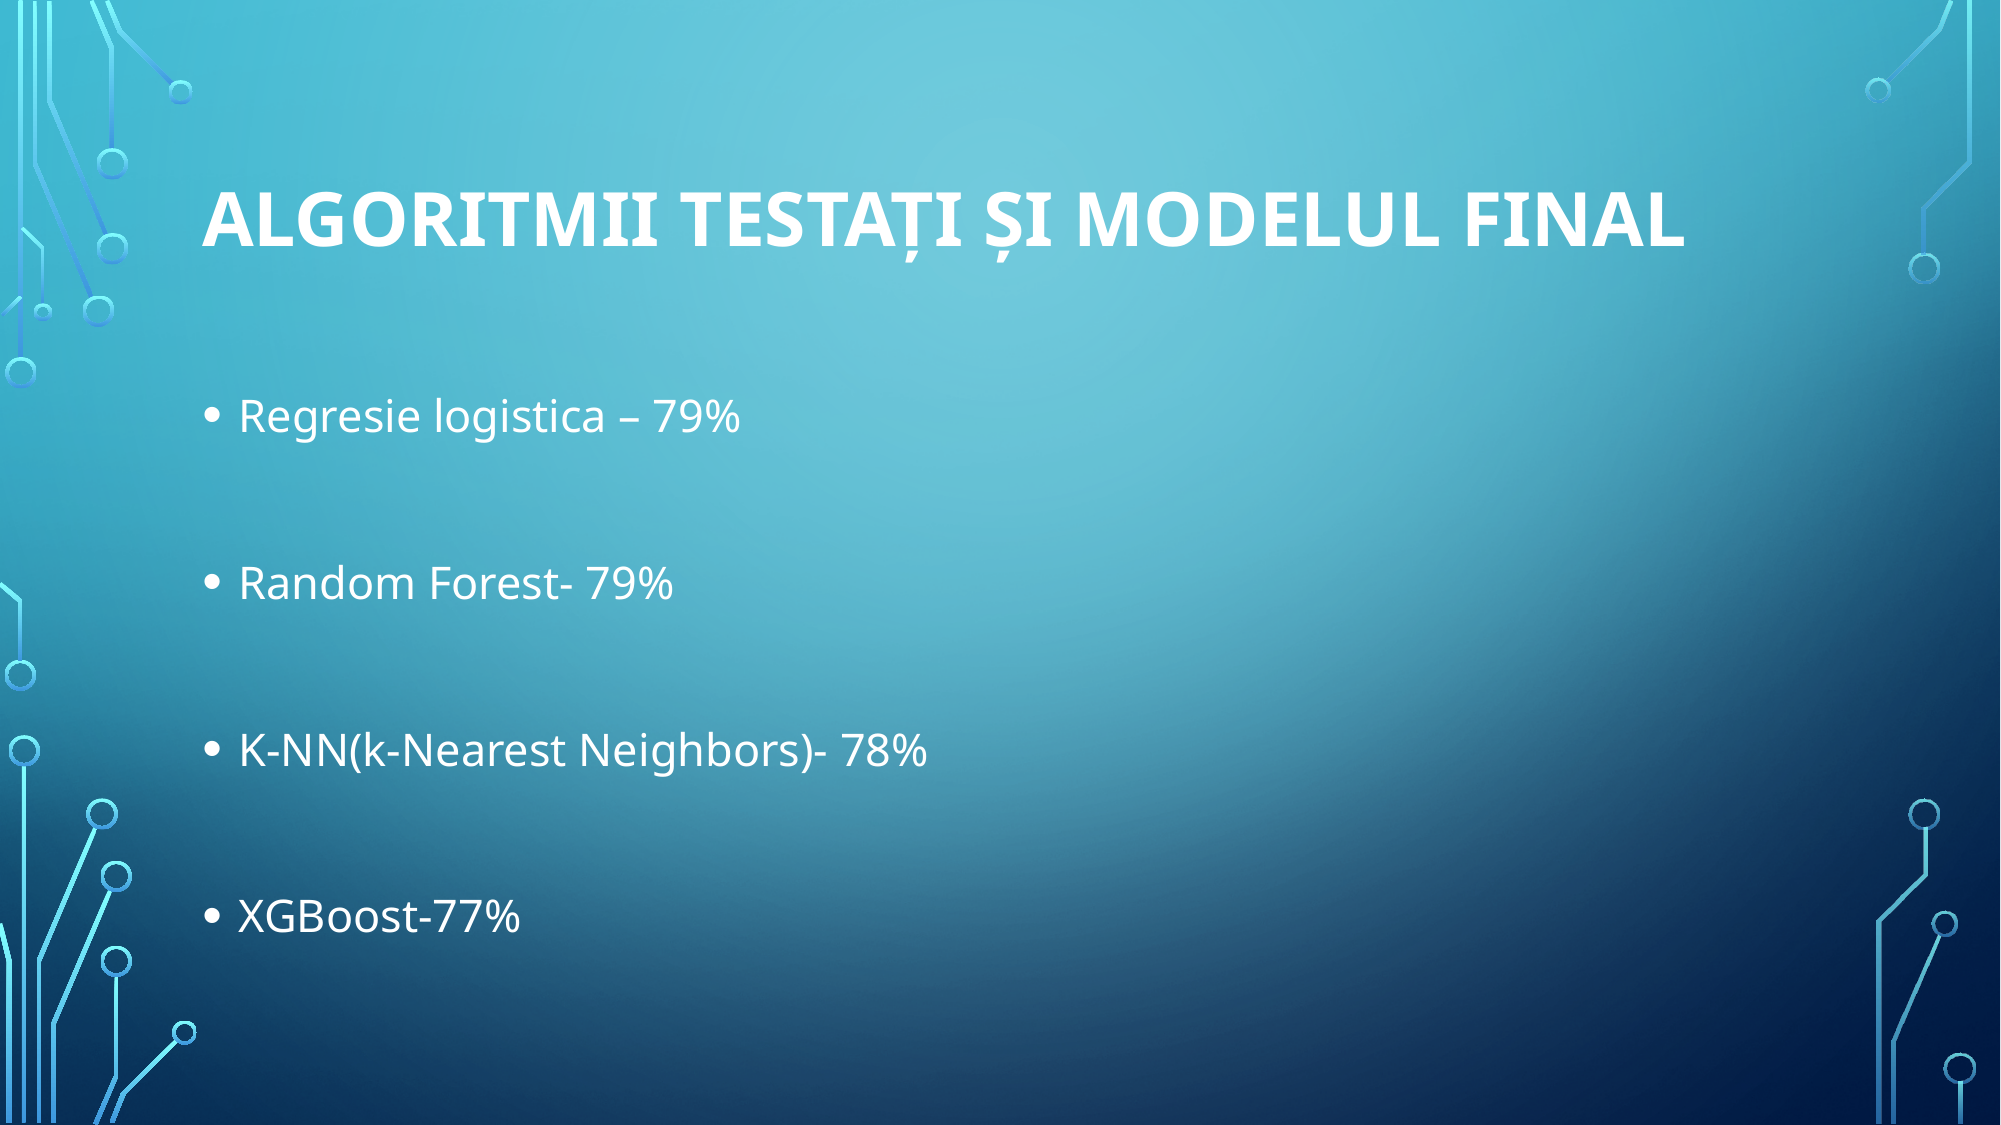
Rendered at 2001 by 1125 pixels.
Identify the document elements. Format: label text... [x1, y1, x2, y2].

list Regresie logistica – 79% Random Forest- 79% K-NN(k‐Nearest Neighbors)- 78% XGBoost-77% [187, 369, 1813, 950]
title Algoritmii Testați și Modelul Final [187, 101, 1813, 344]
